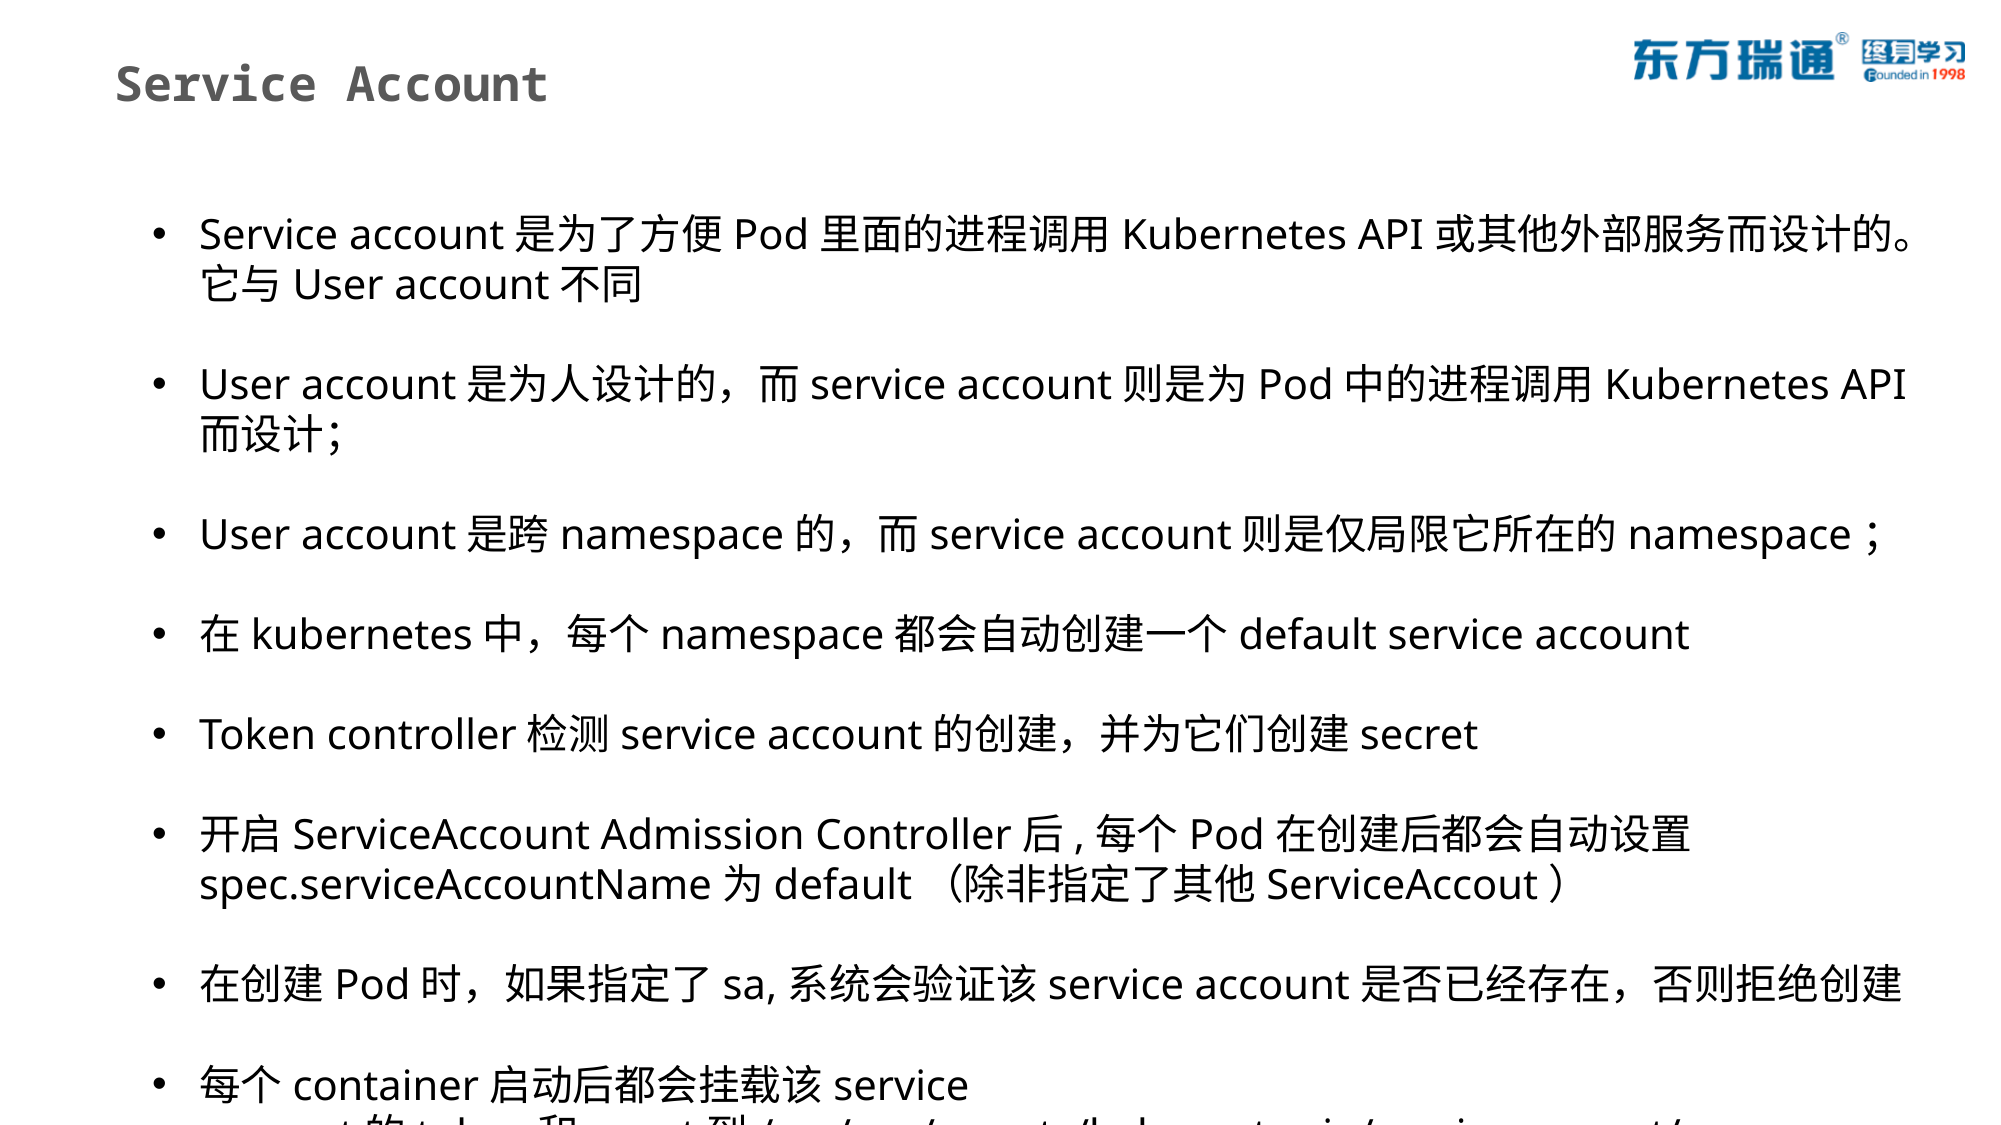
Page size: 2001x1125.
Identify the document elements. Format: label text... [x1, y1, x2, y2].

picture [1634, 32, 1965, 82]
text_box Service account是为了方便Pod里面的进程调用Kubernetes API或其他外部服务而设计的。它与User account不同 User account是为人设计的，而service account则是为Pod中的进程调用Kubernetes API而设计； User account是跨namespace的，而service account则是仅局限它所在的namespace； 在kubernetes中，每个namespace都会自动创建一个default service account Token controller检测service account的创建，并为它们创建secret 开启ServiceAccount Admission Controller后,每个Pod在创建后都会自动设置spec.serviceAccountName为default（除非指定了其他ServiceAccout） 在创建Pod时，如果指定了sa,系统会验证该service account是否已经存在，否则拒绝创建 每个container启动后都会挂载该service account的token和ca.crt到/var/run/secrets/kubernetes.io/serviceaccount/ [137, 200, 1924, 1125]
title Service Account [99, 45, 1825, 177]
